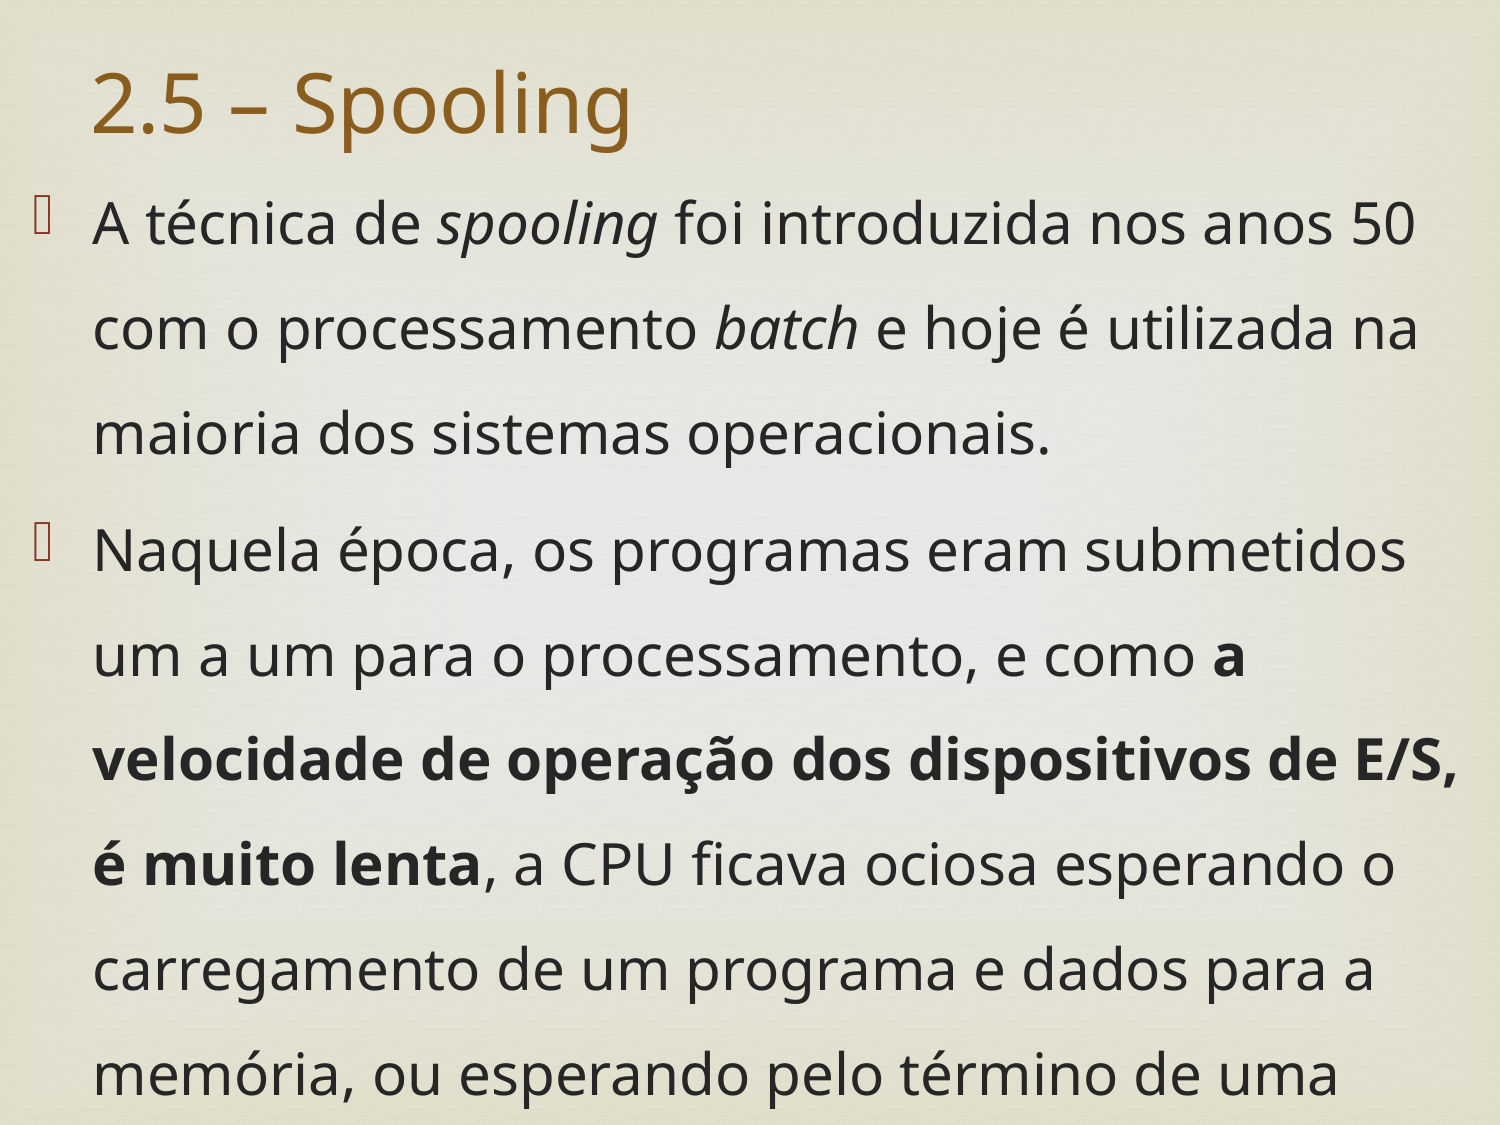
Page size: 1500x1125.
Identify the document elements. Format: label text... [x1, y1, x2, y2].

list A técnica de spooling foi introduzida nos anos 50 com o processamento batch e hoje é utilizada na maioria dos sistemas operacionais. Naquela época, os programas eram submetidos um a um para o processamento, e como a velocidade de operação dos dispositivos de E/S, é muito lenta, a CPU ficava ociosa esperando o carregamento de um programa e dados para a memória, ou esperando pelo término de uma impressão. [17, 143, 1483, 1055]
title 2.5 – Spooling [75, 6, 1425, 194]
